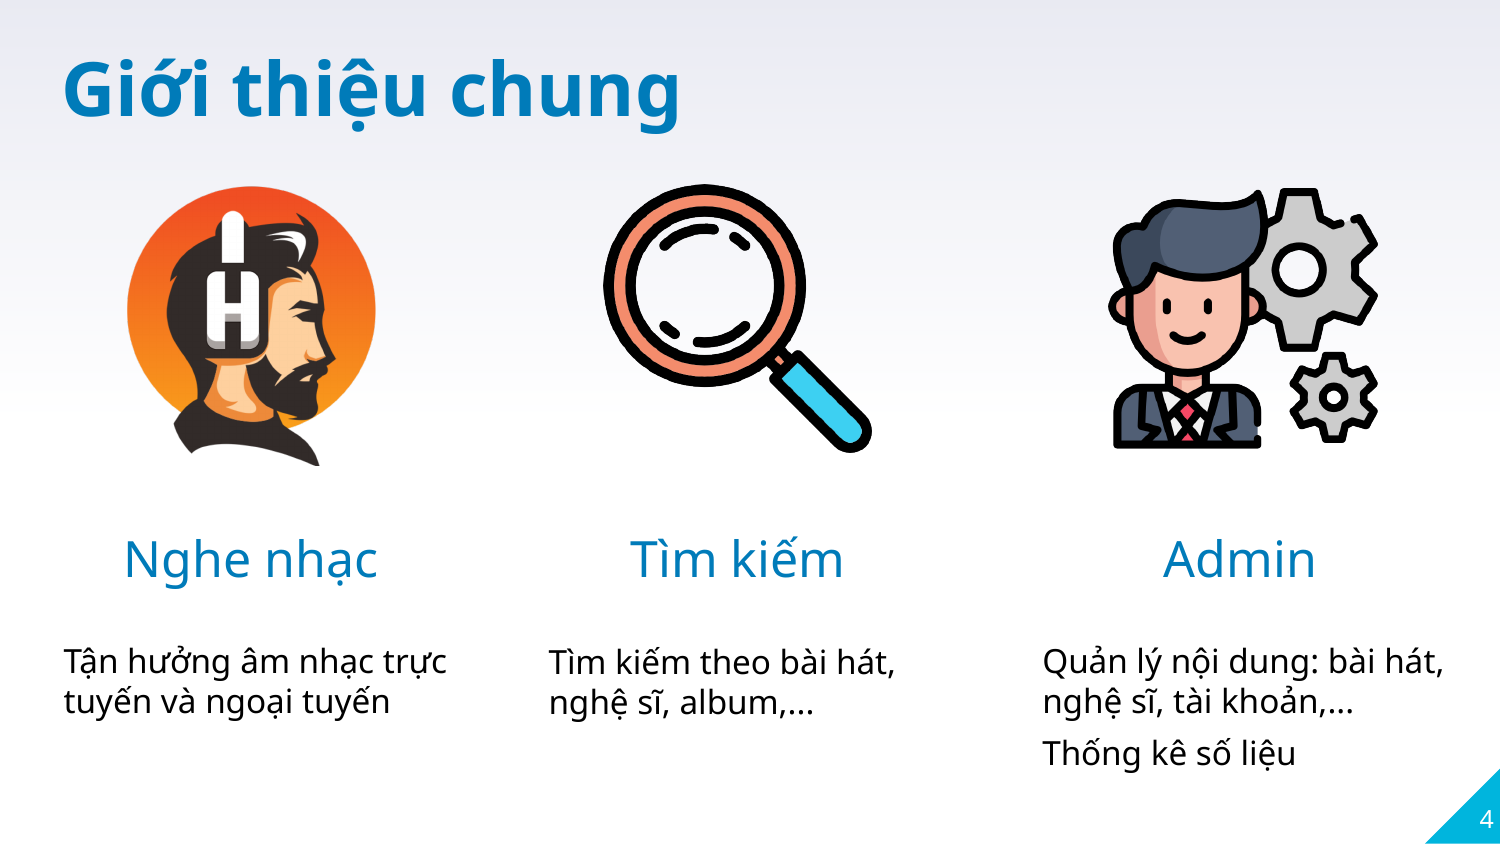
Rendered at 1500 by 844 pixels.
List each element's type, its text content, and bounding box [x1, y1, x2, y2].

picture [106, 176, 396, 466]
title Giới thiệu chung [60, 44, 713, 147]
text_box Tận hưởng âm nhạc trực tuyến và ngoại tuyến [48, 632, 488, 728]
slide_number 4 [1418, 760, 1494, 838]
picture [1108, 183, 1379, 454]
text_box Quản lý nội dung: bài hát, nghệ sĩ, tài khoản,... Thống kê số liệu [1027, 632, 1483, 780]
text_box Admin [1027, 519, 1454, 595]
picture [603, 184, 873, 454]
text_box Nghe nhạc [37, 519, 464, 595]
text_box Tìm kiếm [524, 519, 952, 595]
text_box Tìm kiếm theo bài hát, nghệ sĩ, album,... [533, 633, 999, 729]
